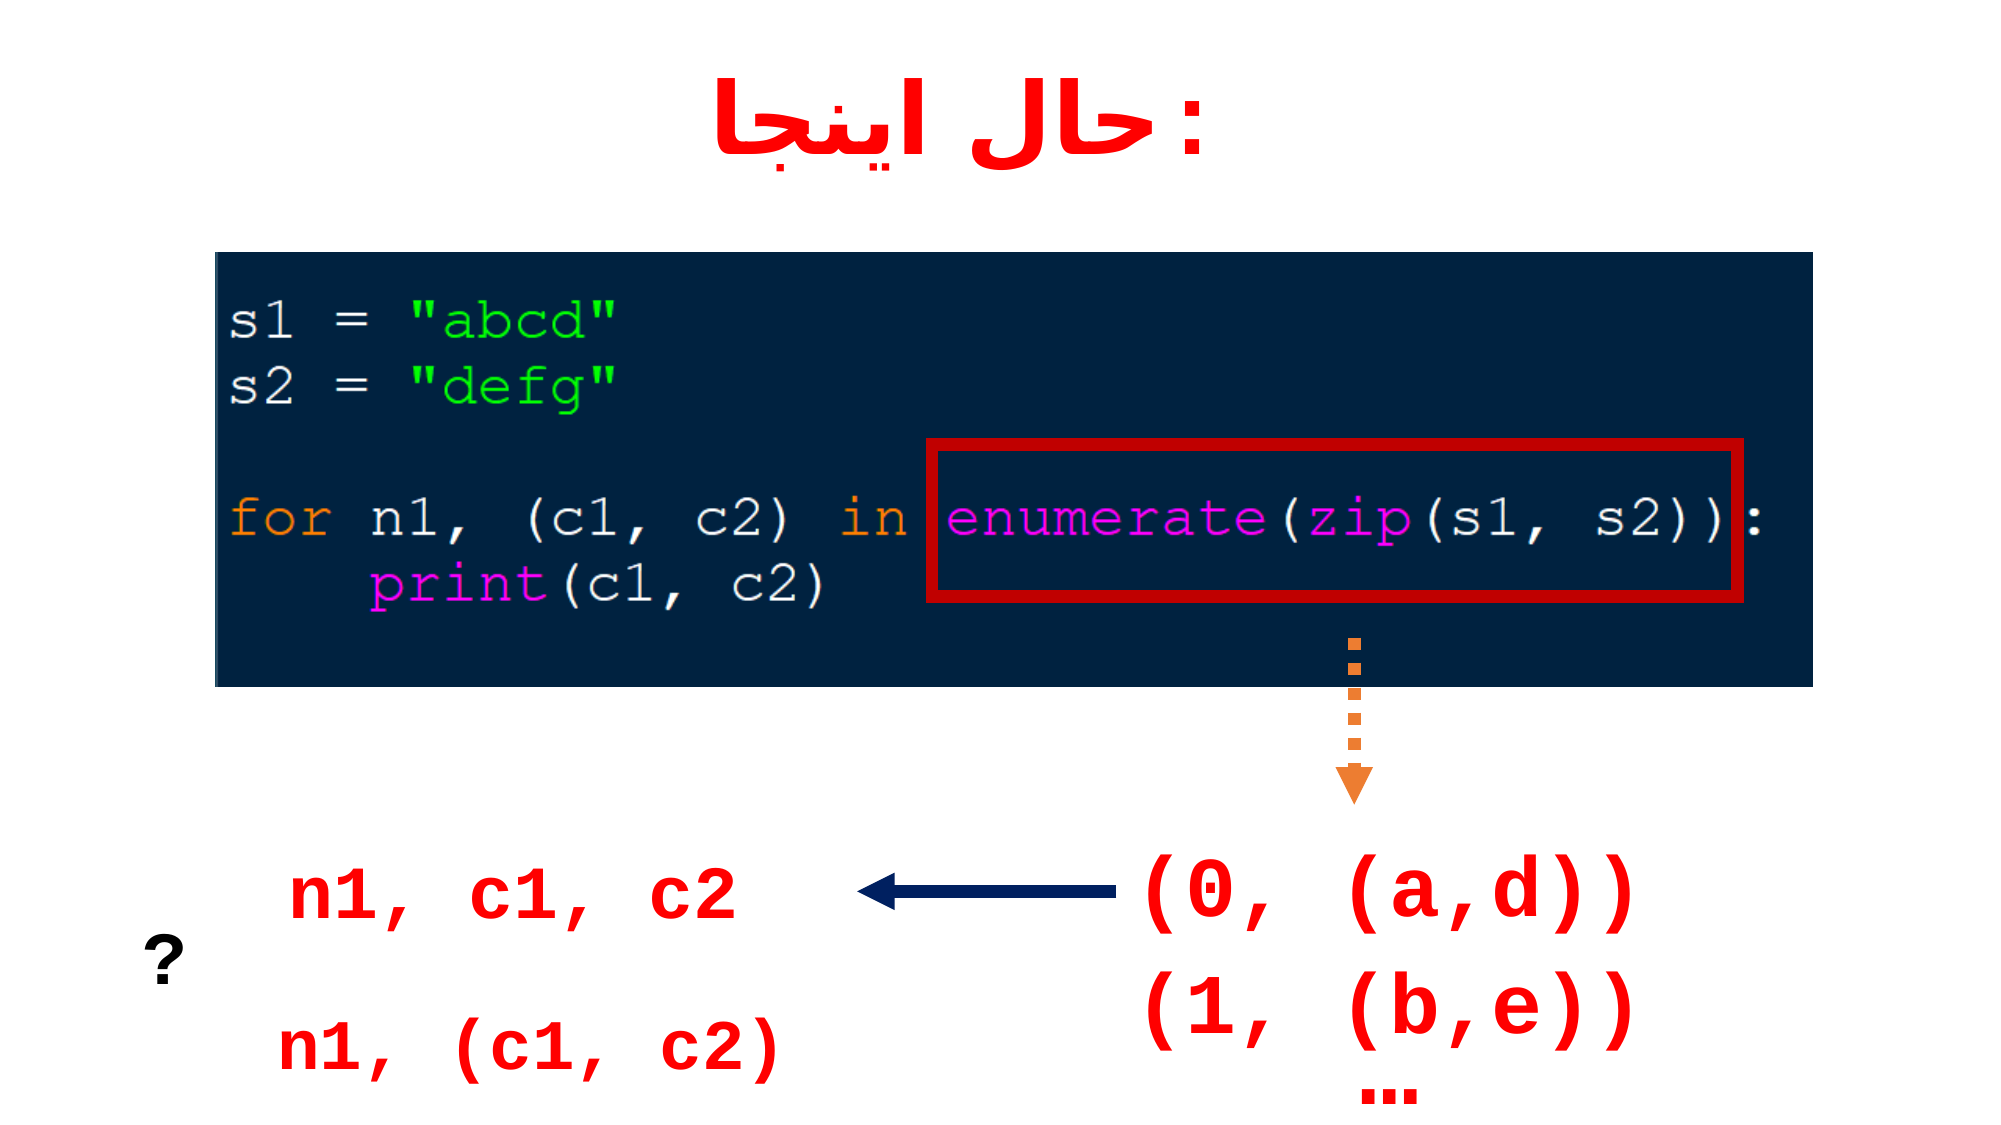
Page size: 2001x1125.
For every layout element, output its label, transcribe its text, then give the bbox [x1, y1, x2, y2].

text_box ? [0, 882, 439, 1009]
text_box (1, (b,e)) [1116, 934, 1663, 1008]
text_box n1, (c1, c2) [259, 966, 806, 1092]
picture [215, 252, 1813, 687]
text_box … [1116, 1008, 1663, 1125]
text_box n1, c1, c2 [240, 816, 787, 942]
text_box (0, (a,d)) [1116, 816, 1663, 934]
title حال اینجا: [215, 57, 1716, 184]
